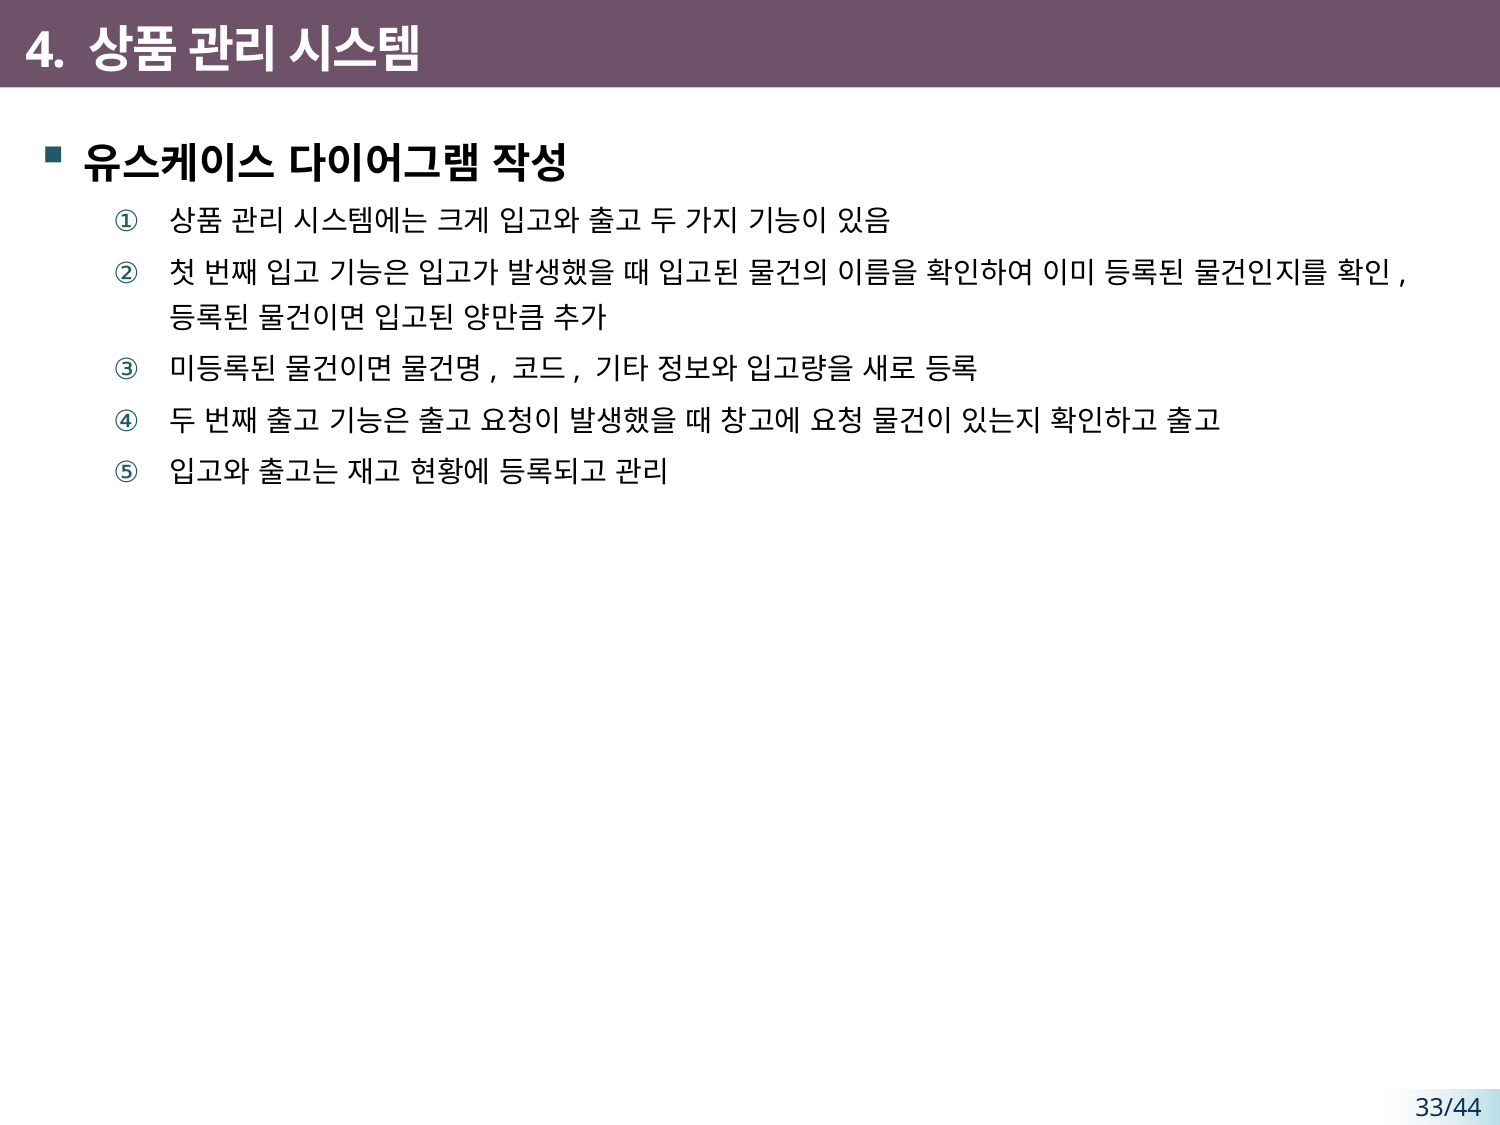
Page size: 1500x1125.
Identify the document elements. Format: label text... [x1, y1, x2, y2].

list 유스케이스 다이어그램 작성 상품 관리 시스템에는 크게 입고와 출고 두 가지 기능이 있음 첫 번째 입고 기능은 입고가 발생했을 때 입고된 물건의 이름을 확인하여 이미 등록된 물건인지를 확인, 등록된 물건이면 입고된 양만큼 추가 미등록된 물건이면 물건명, 코드, 기타 정보와 입고량을 새로 등록 두 번째 출고 기능은 출고 요청이 발생했을 때 창고에 요청 물건이 있는지 확인하고 출고 입고와 출고는 재고 현황에 등록되고 관리 [10, 118, 1481, 1049]
title 4. 상품 관리 시스템 [10, 8, 1288, 87]
